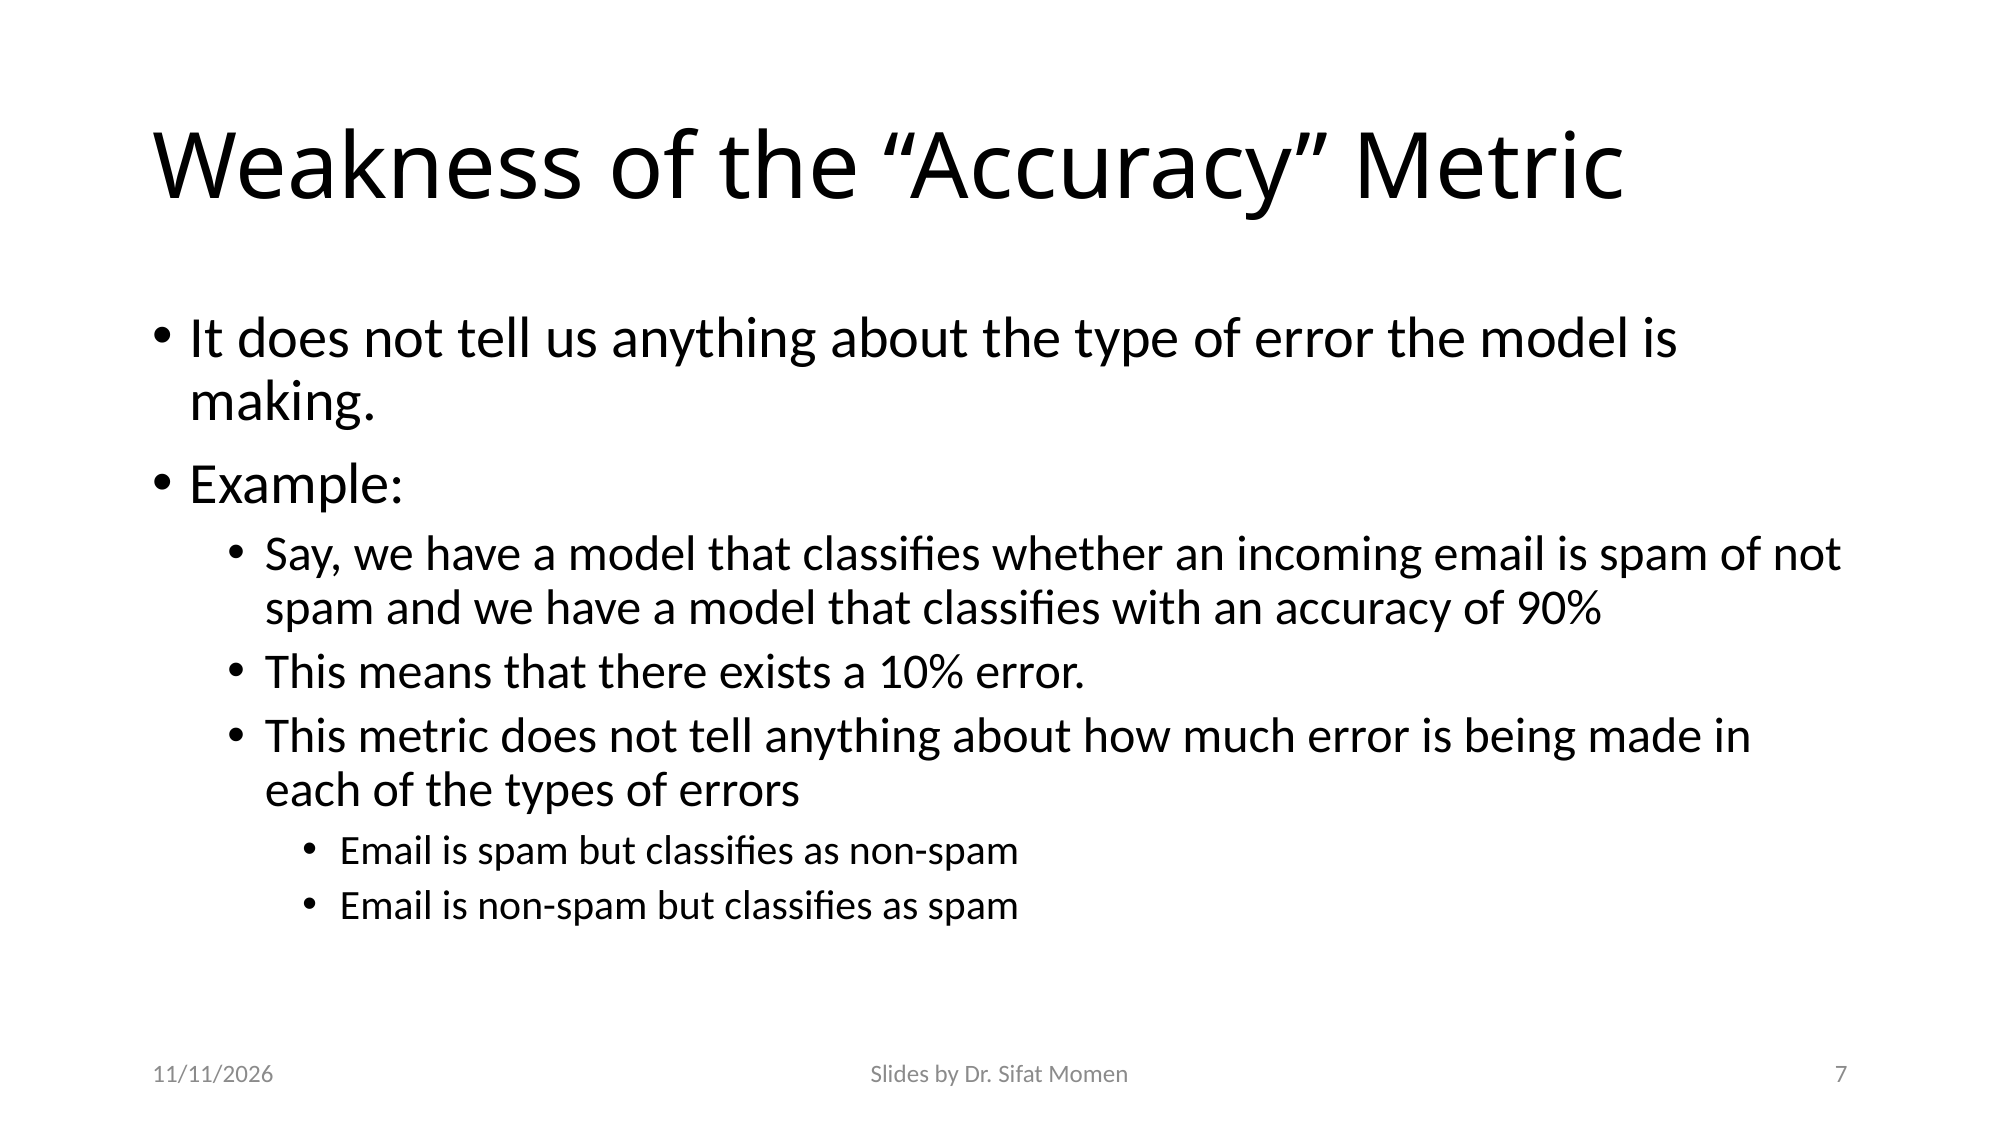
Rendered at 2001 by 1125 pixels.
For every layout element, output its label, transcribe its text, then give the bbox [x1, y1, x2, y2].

footer Slides by Dr. Sifat Momen [662, 1042, 1338, 1103]
slide_number 7 [1412, 1042, 1863, 1103]
title Weakness of the “Accuracy” Metric [137, 59, 1863, 278]
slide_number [137, 1042, 588, 1103]
list It does not tell us anything about the type of error the model is making. Example: Say, we have a model that classifies whether an incoming email is spam of not spam and we have a model that classifies with an accuracy of 90% This means that there exists a 10% error. This metric does not tell anything about how much error is being made in each of the types of errors Email is spam but classifies as non-spam Email is non-spam but classifies as spam [137, 299, 1863, 1014]
